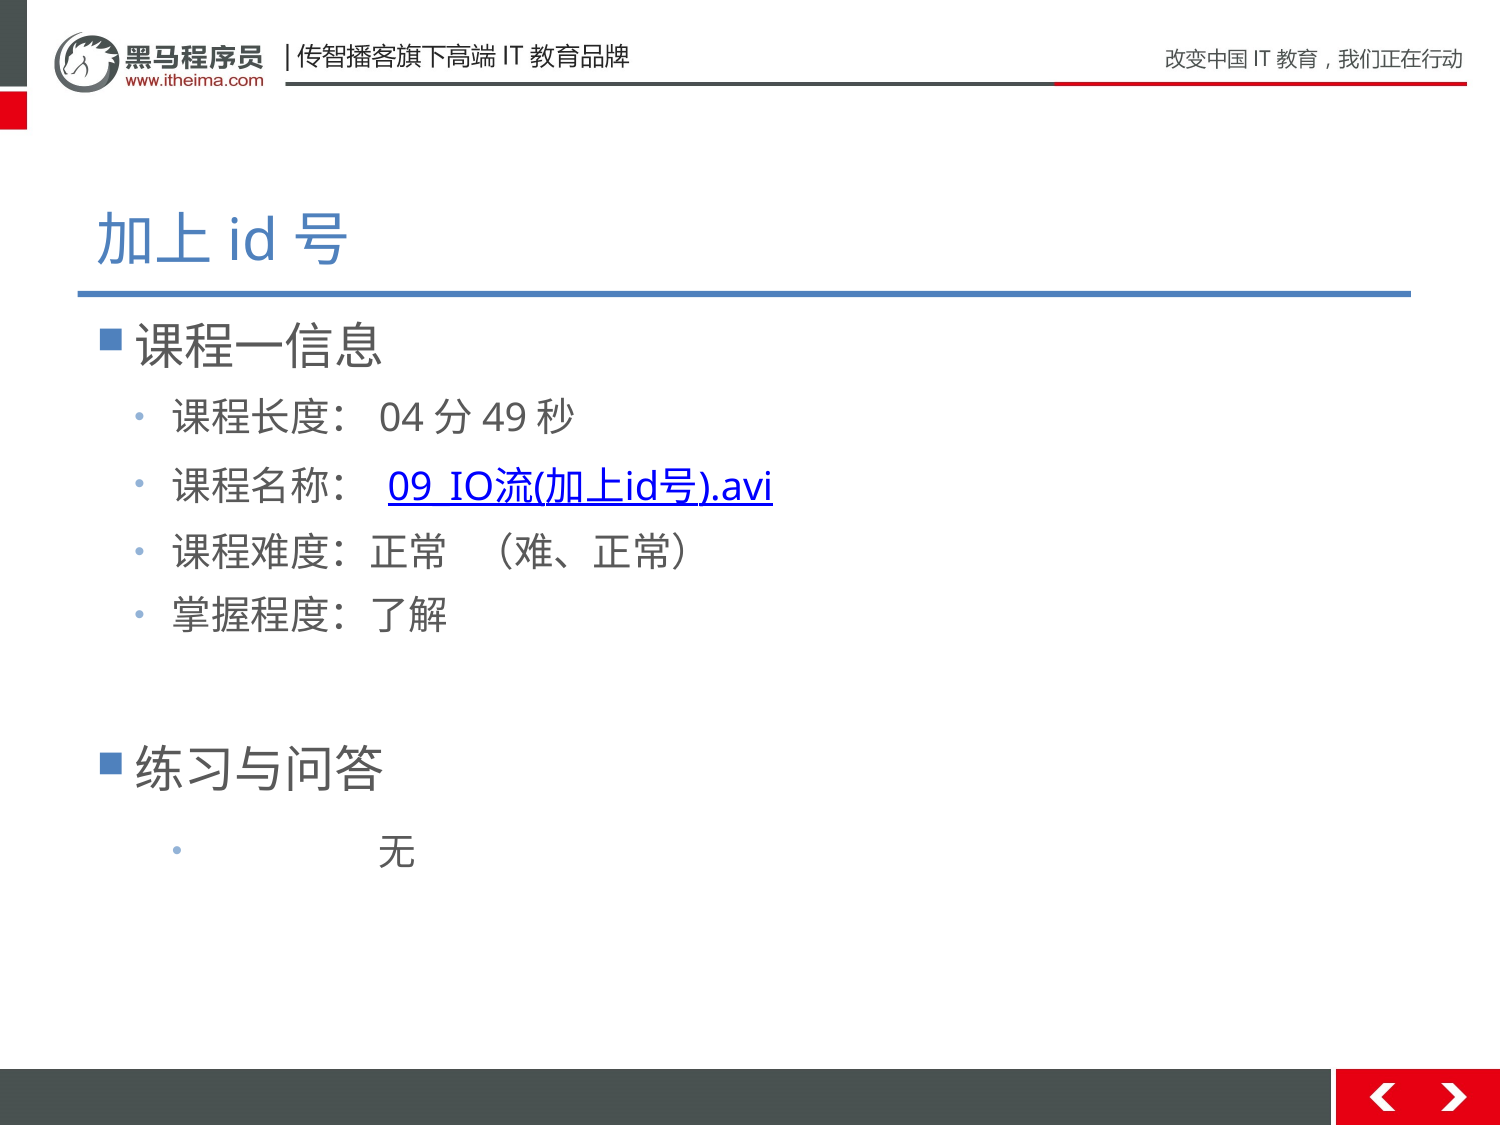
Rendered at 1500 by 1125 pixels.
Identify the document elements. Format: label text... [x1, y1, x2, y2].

picture [0, 0, 1500, 1125]
list 课程一信息 课程长度：04分49秒 课程名称： 09_IO流(加上id号).avi 课程难度：正常 （难、正常） 掌握程度：了解 练习与问答 无 [81, 313, 1416, 1033]
title 加上id号 [81, 162, 1416, 280]
